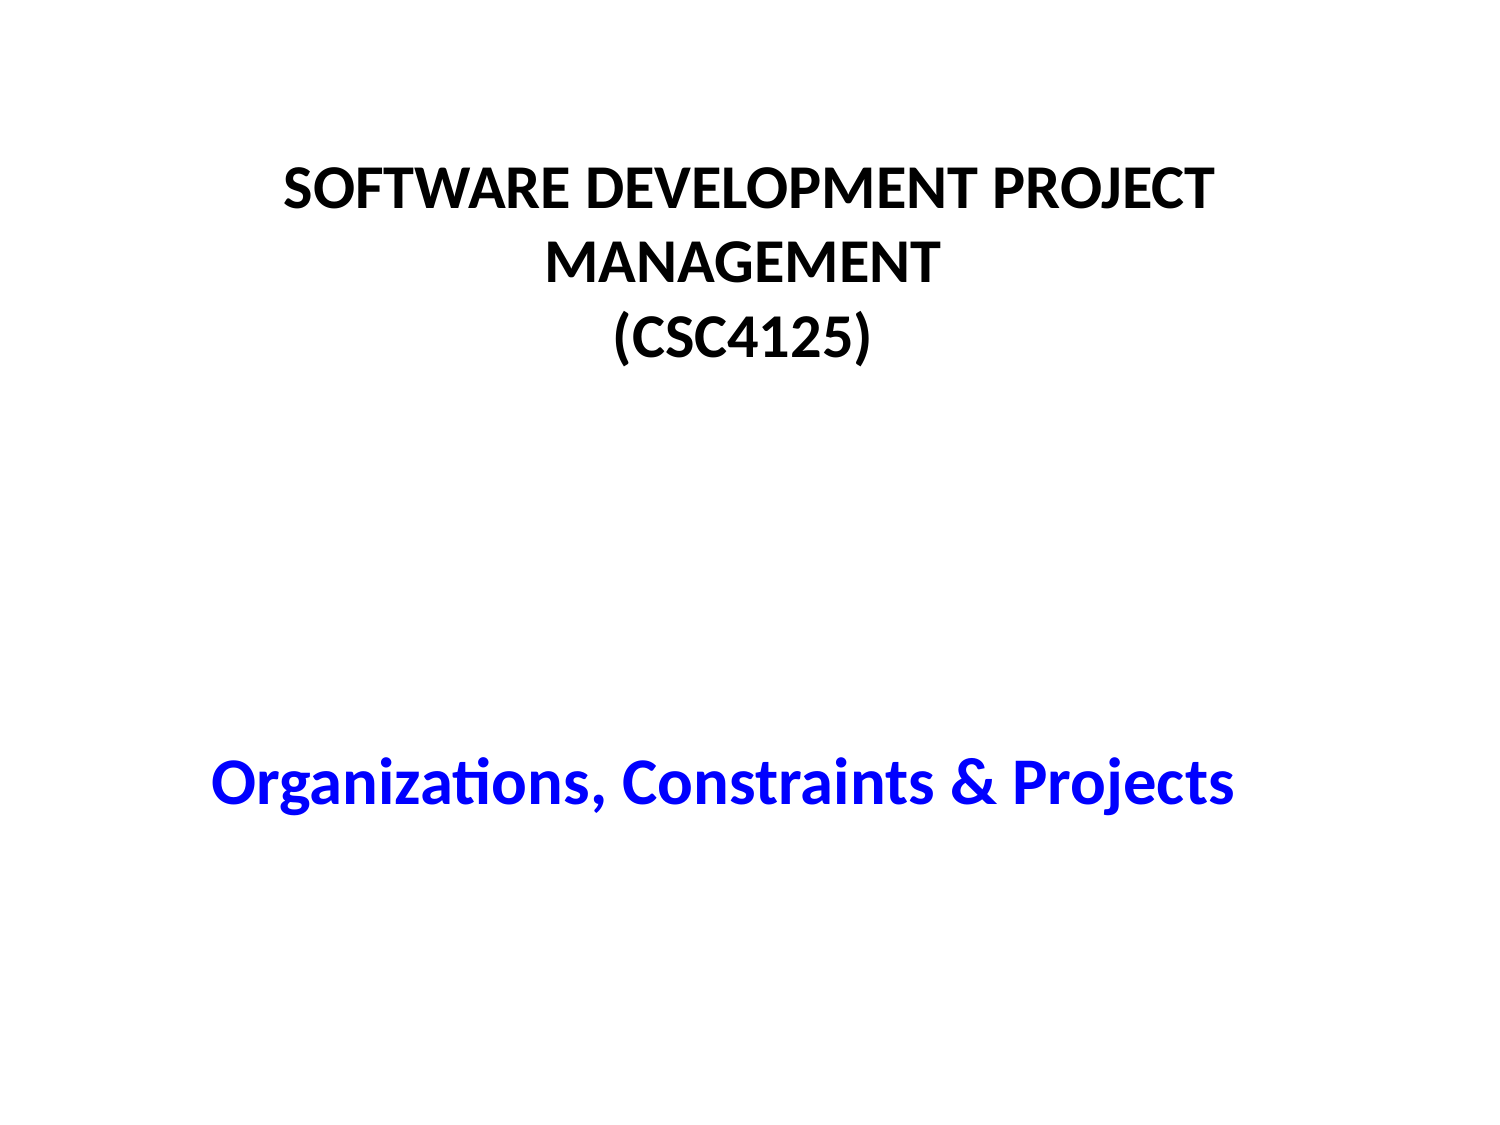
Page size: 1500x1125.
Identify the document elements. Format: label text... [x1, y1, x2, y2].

title SOFTWARE DEVELOPMENT PROJECT MANAGEMENT (CSC4125) [112, 137, 1388, 379]
subtitle Organizations, Constraints & Projects [187, 637, 1275, 925]
